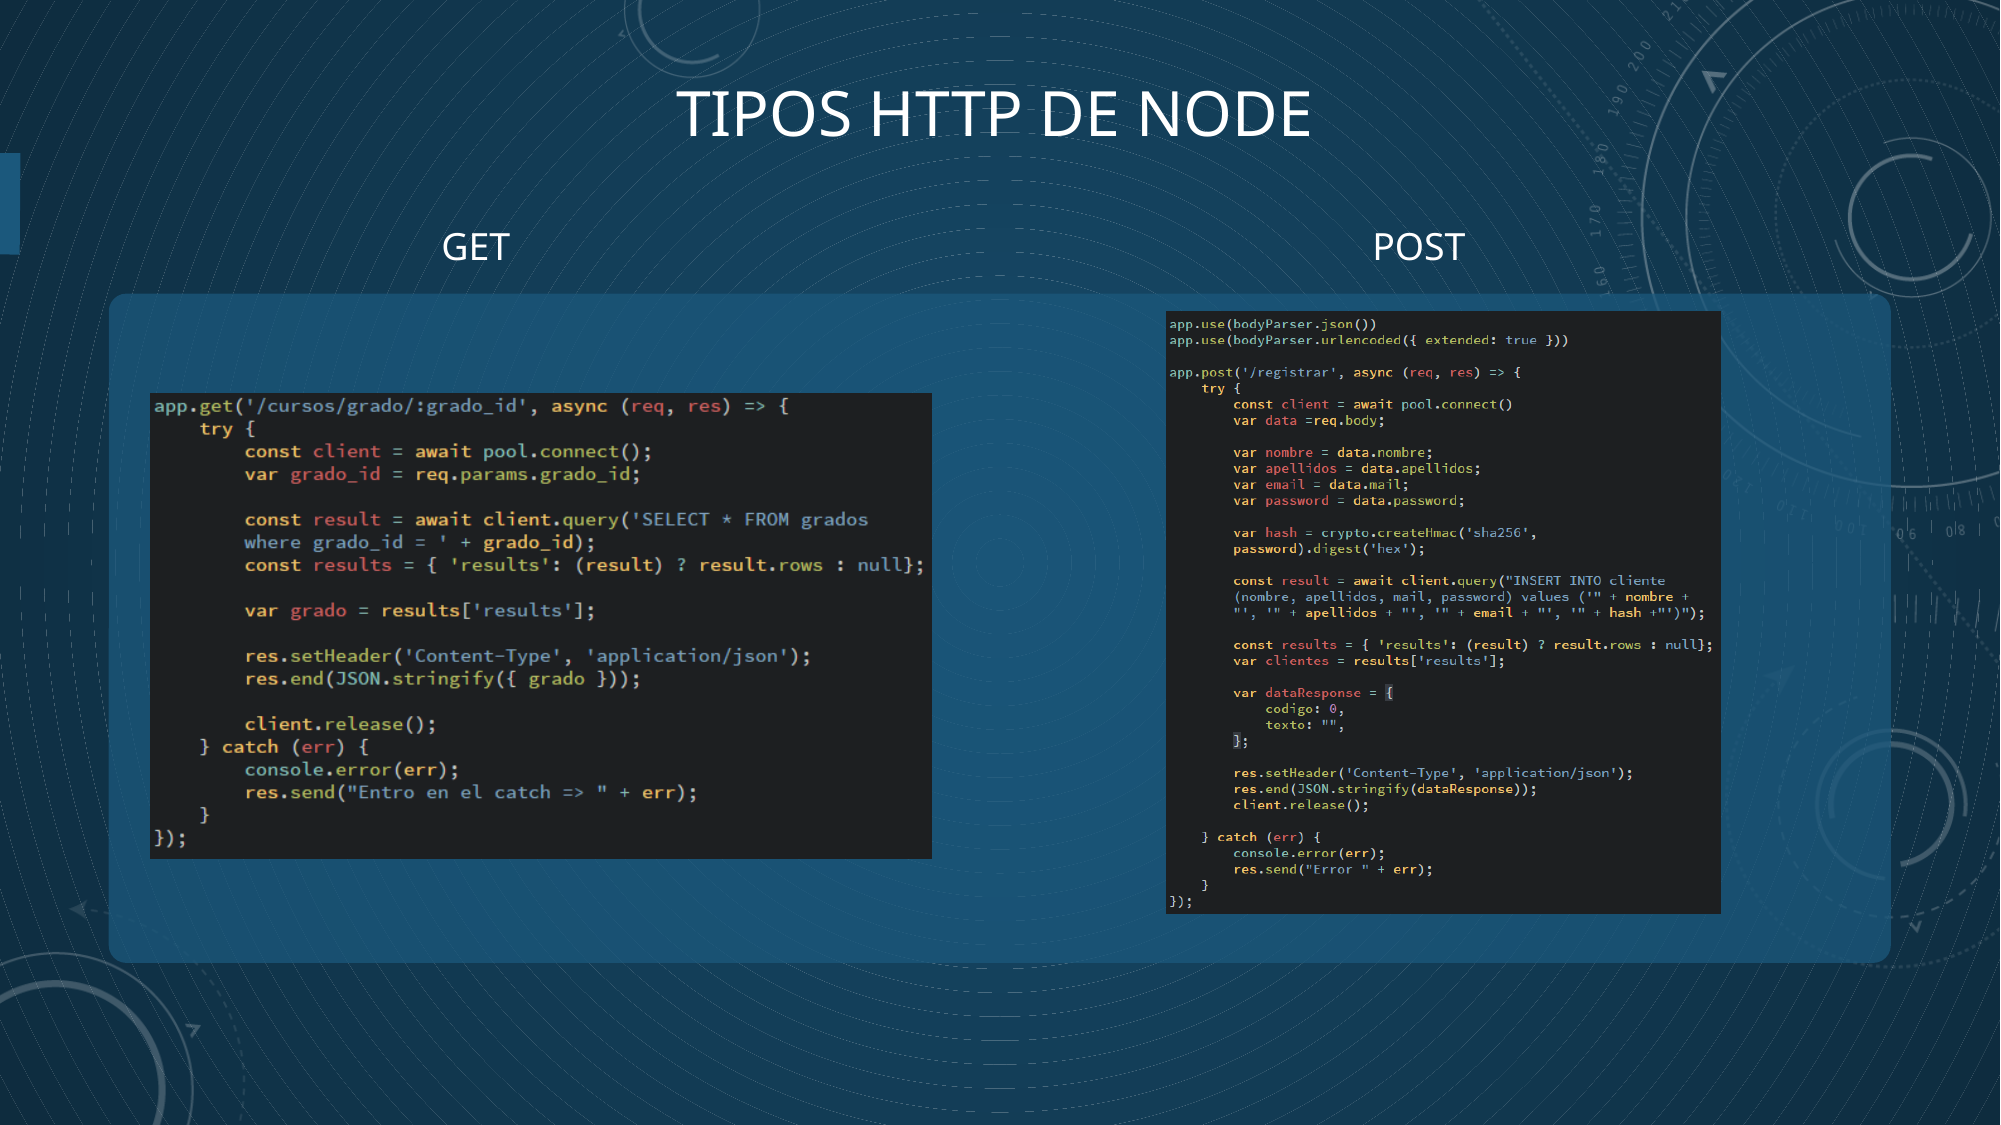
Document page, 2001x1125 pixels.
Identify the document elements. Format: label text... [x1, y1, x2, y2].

title Tipos HTTP de node [105, 8, 1885, 216]
picture [0, 0, 2000, 1125]
text_box GET [426, 215, 581, 275]
text_box POST [1357, 215, 1512, 275]
